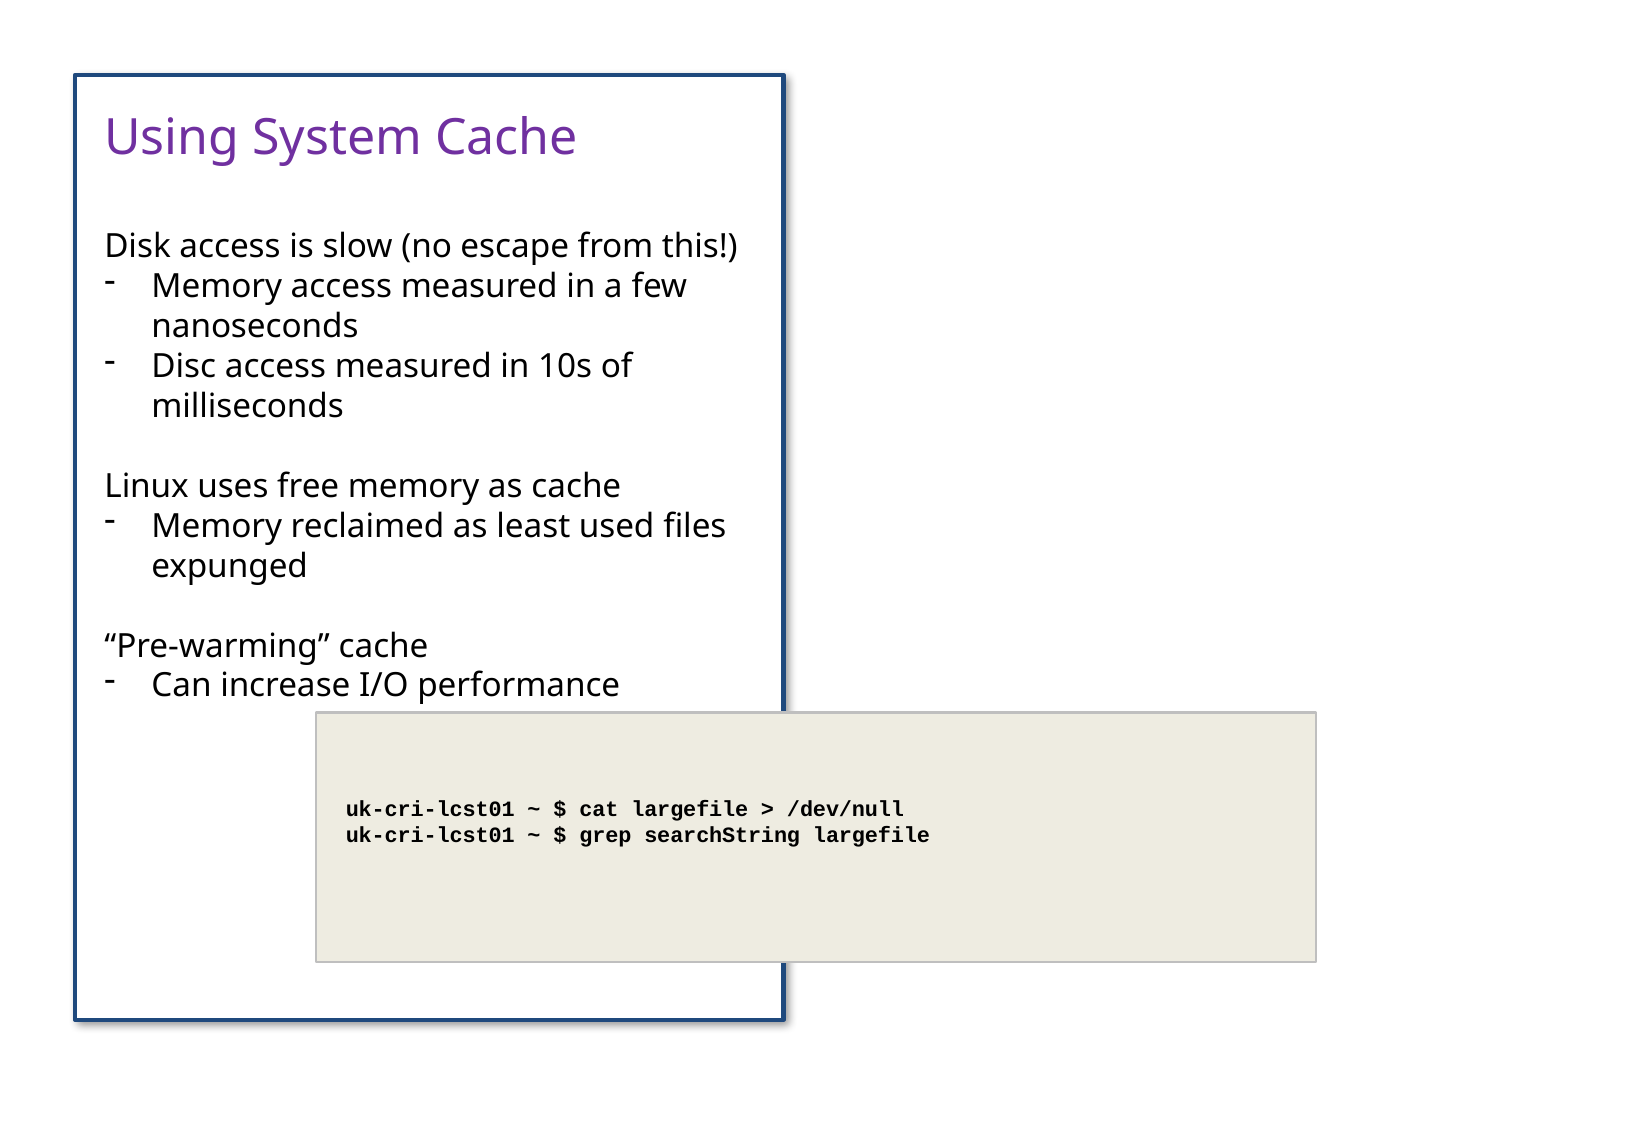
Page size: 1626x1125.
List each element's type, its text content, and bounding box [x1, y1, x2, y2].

text_box uk-cri-lcst01 ~ $ cat largefile > /dev/null uk-cri-lcst01 ~ $ grep searchString largefile [314, 710, 1318, 965]
text_box Using System Cache Disk access is slow (no escape from this!) Memory access measured in a few nanoseconds Disc access measured in 10s of milliseconds Linux uses free memory as cache Memory reclaimed as least used files expunged “Pre-warming” cache Can increase I/O performance [73, 73, 786, 1022]
